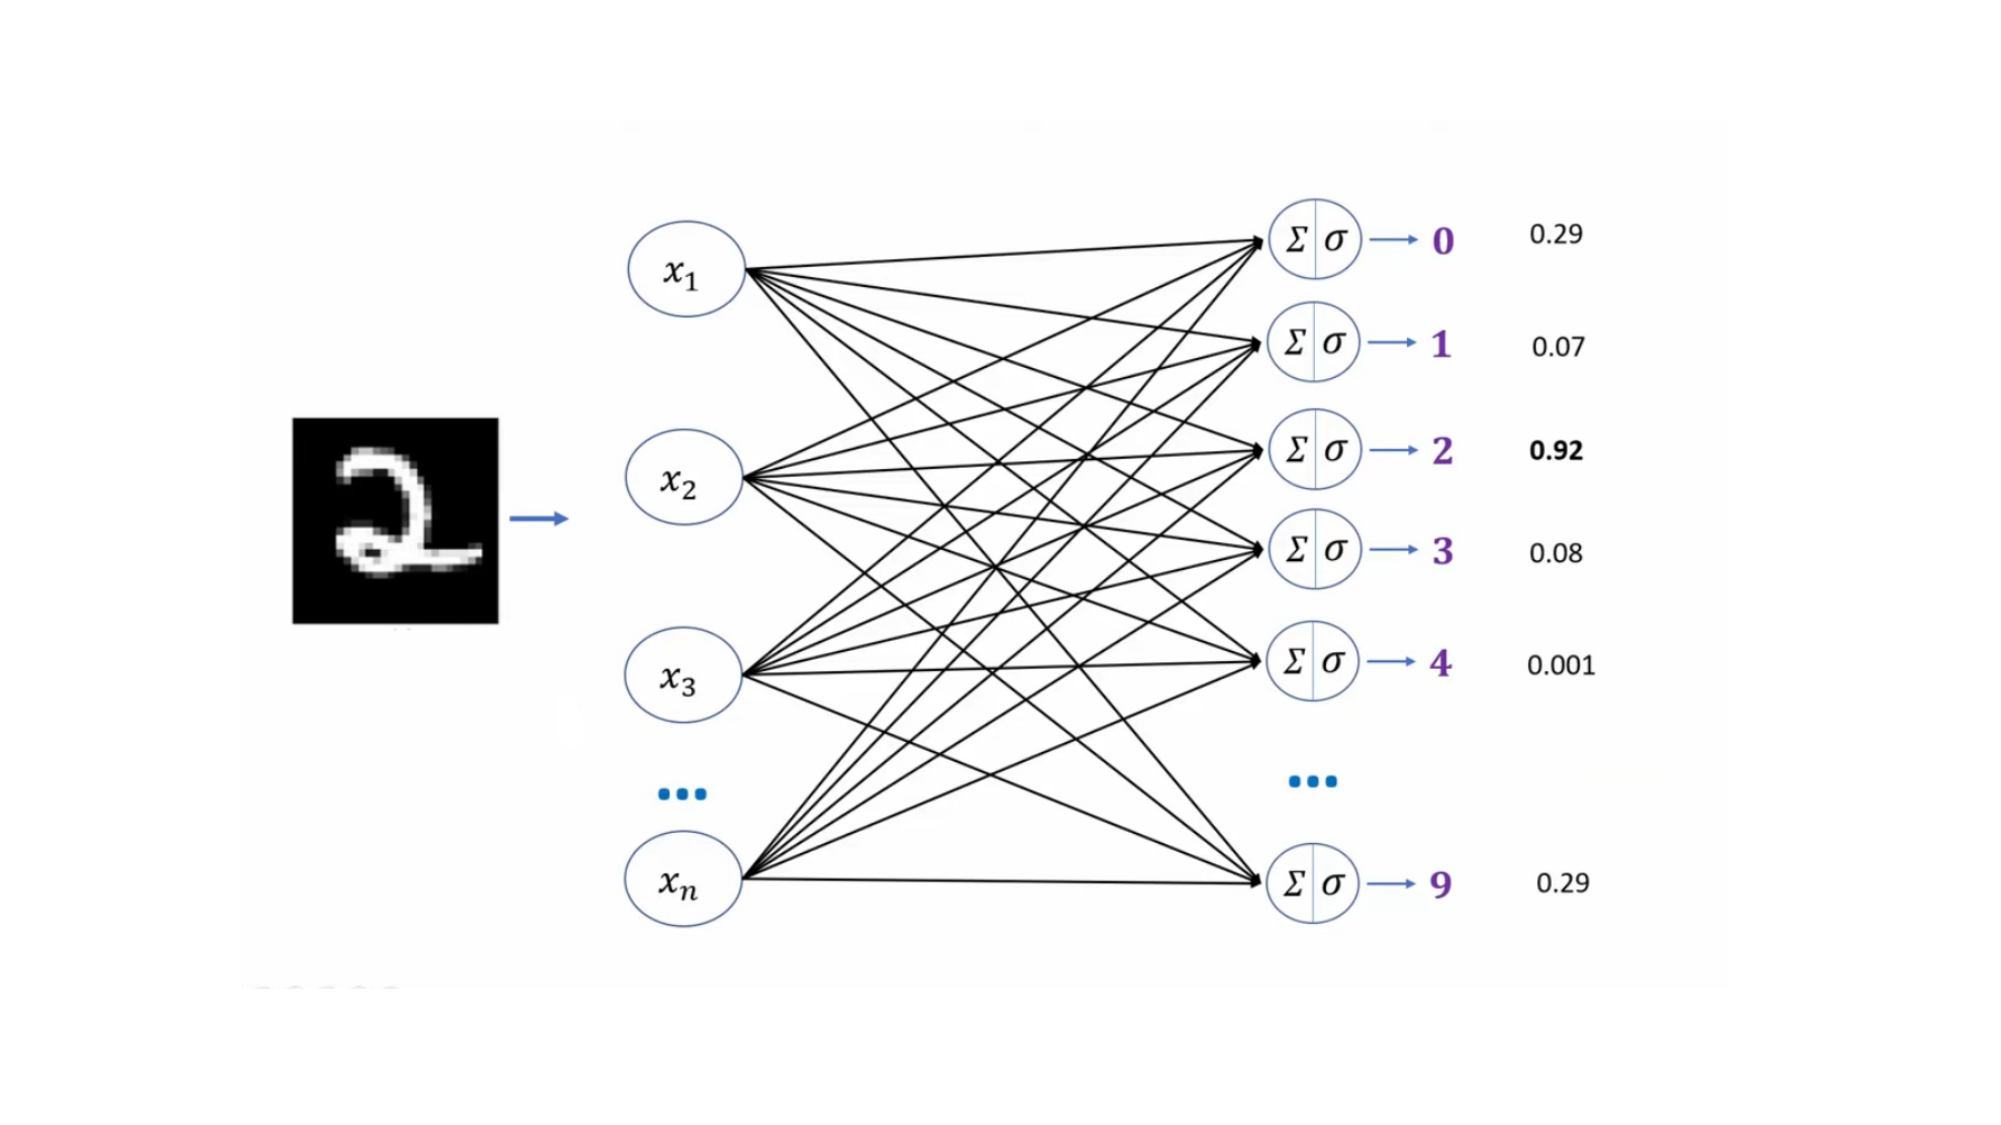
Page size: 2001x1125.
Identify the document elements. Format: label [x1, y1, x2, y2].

picture [241, 121, 1728, 989]
